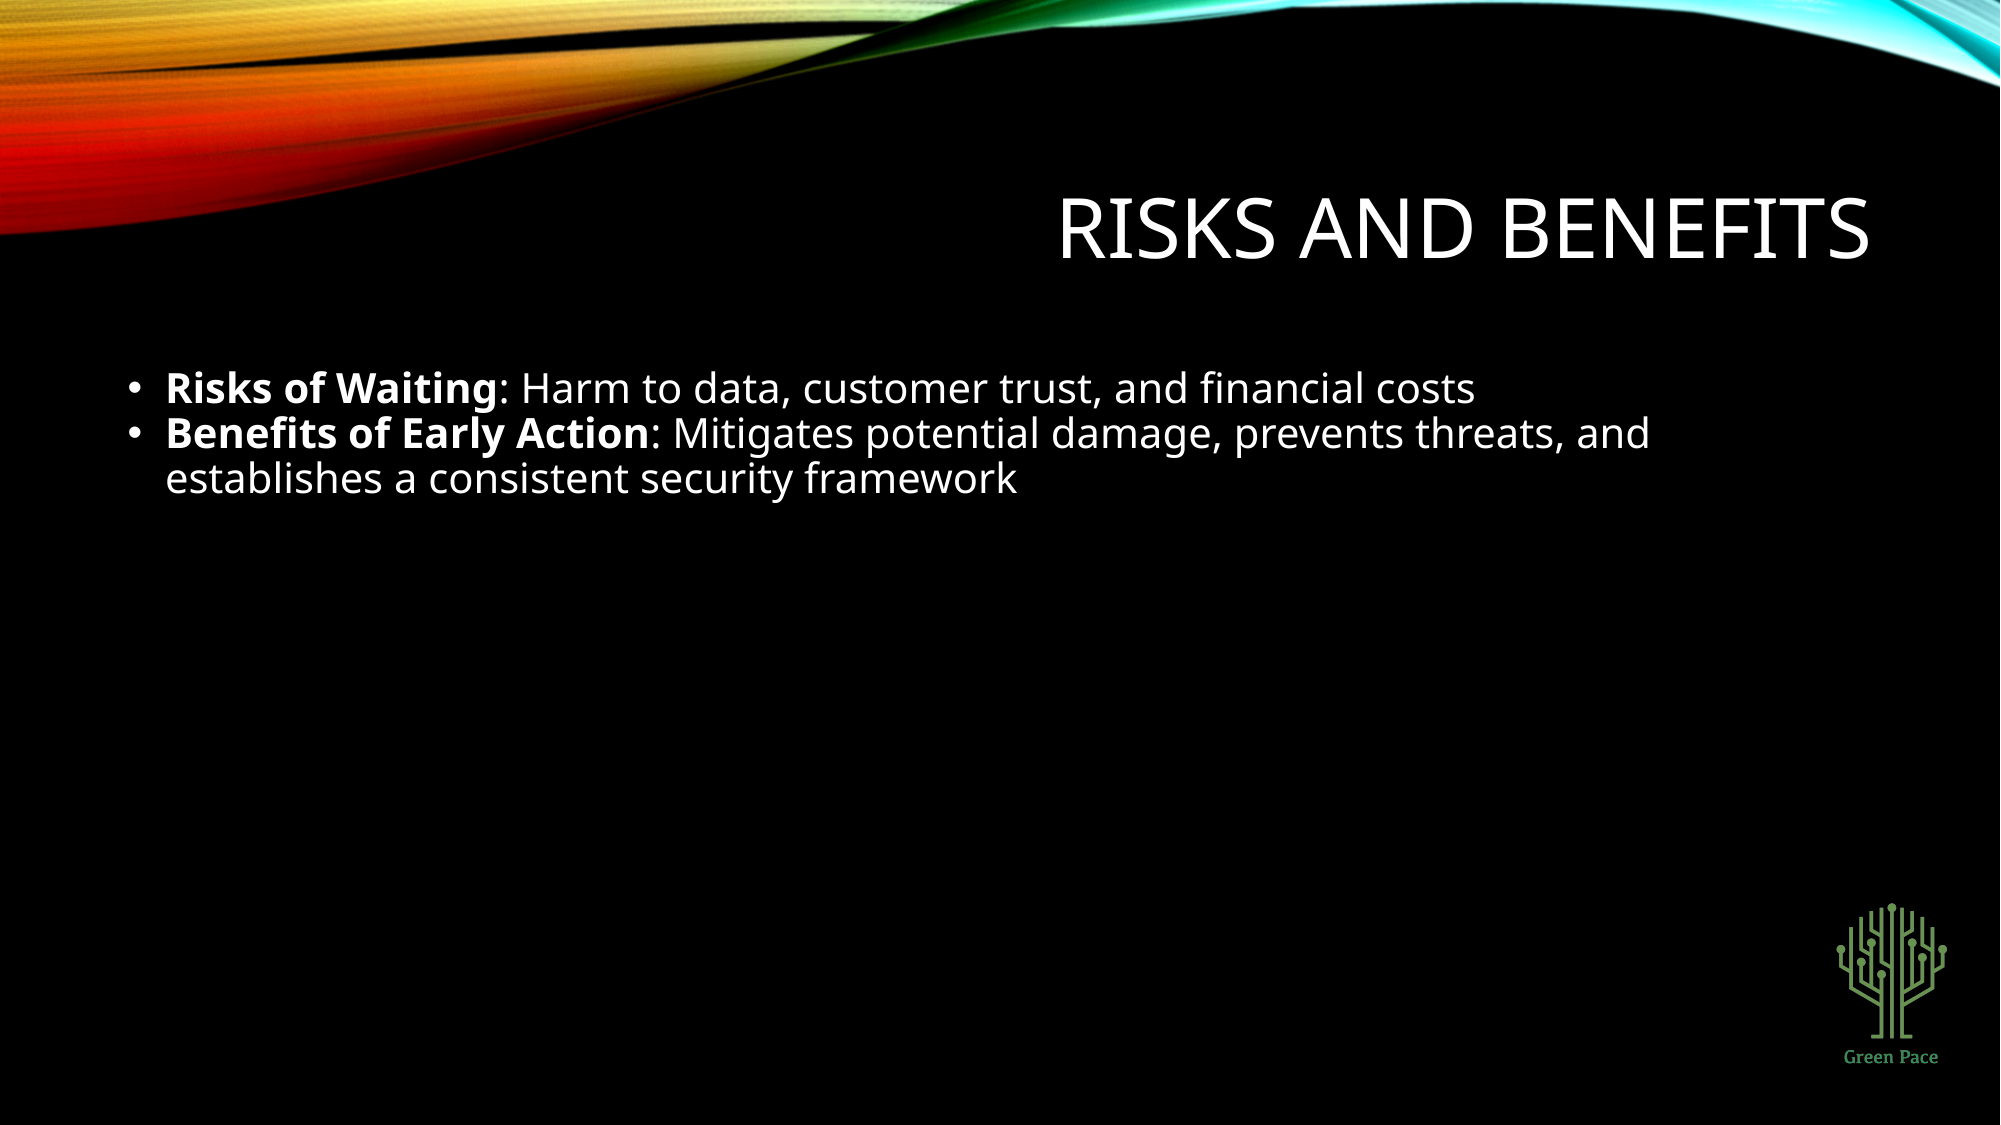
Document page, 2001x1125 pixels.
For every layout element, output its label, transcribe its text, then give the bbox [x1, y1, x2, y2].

list Risks of Waiting: Harm to data, customer trust, and financial costs Benefits of Early Action: Mitigates potential damage, prevents threats, and establishes a consistent security framework [112, 360, 1888, 1021]
title RISKS AND BENEFITS [474, 125, 1888, 338]
picture [0, 0, 2000, 237]
picture [1817, 892, 1964, 1082]
